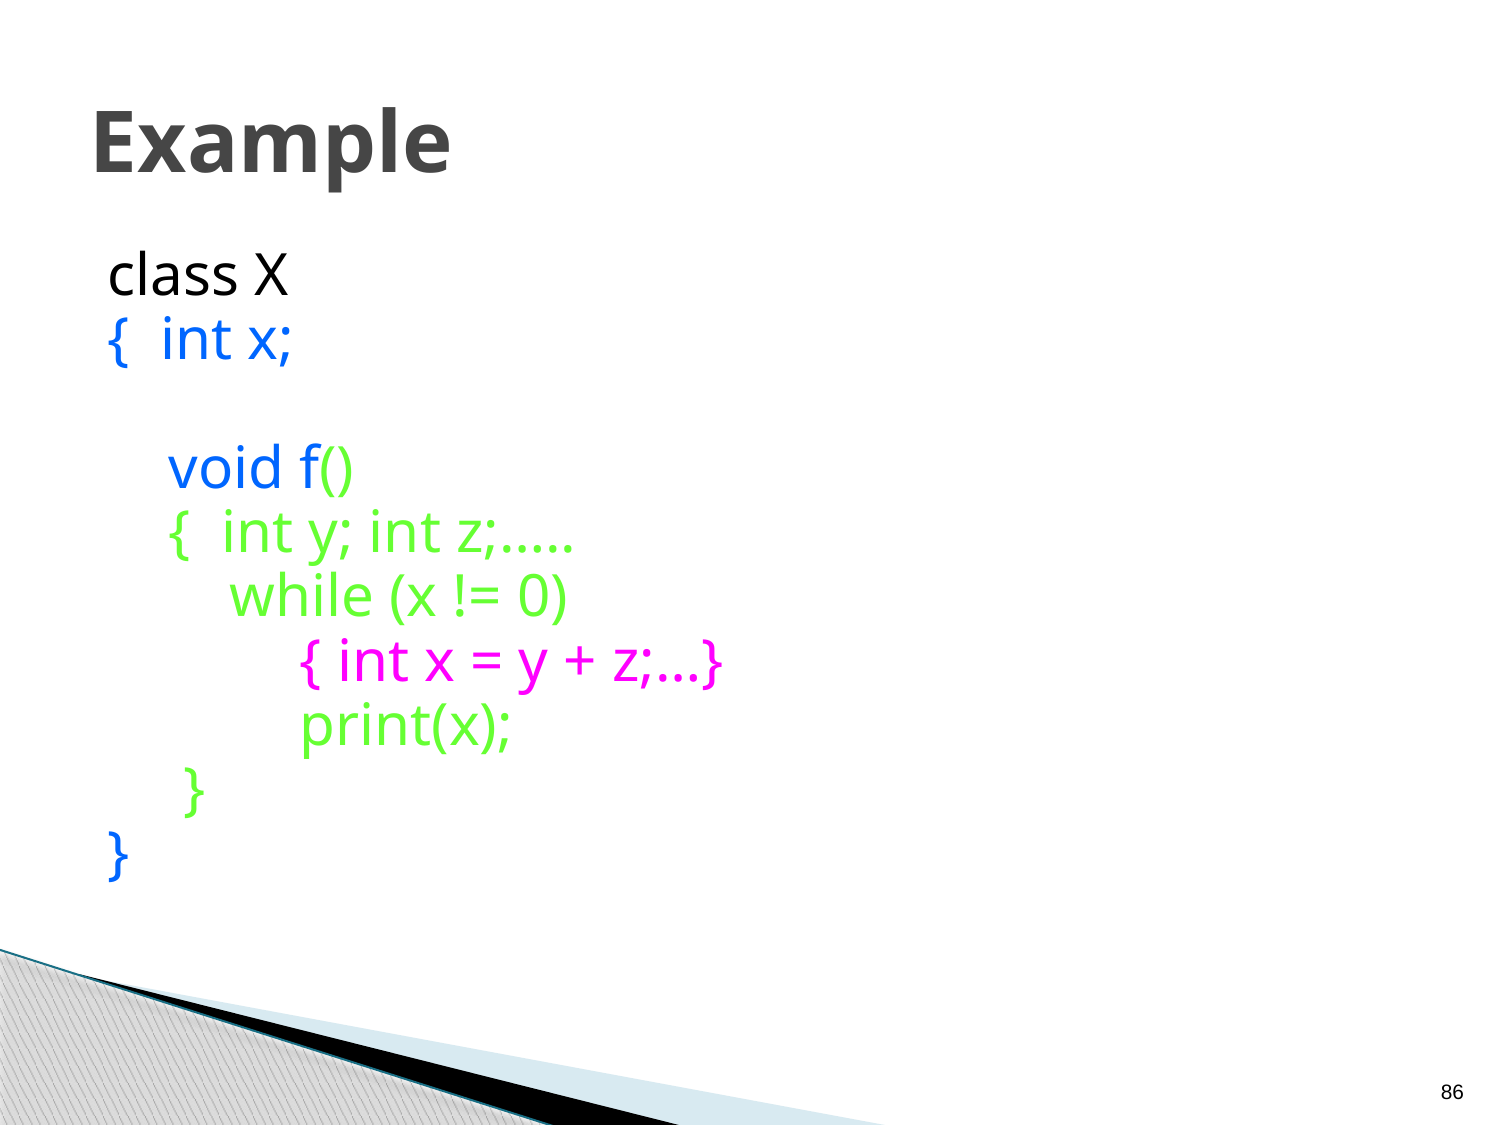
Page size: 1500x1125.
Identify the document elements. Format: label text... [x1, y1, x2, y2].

list class X { int x; void f() { int y; int z;….. while (x != 0) { int x = y + z;…} print(x); } } [75, 243, 1425, 986]
slide_number 86 [1325, 1051, 1479, 1112]
title Example [75, 45, 1425, 233]
